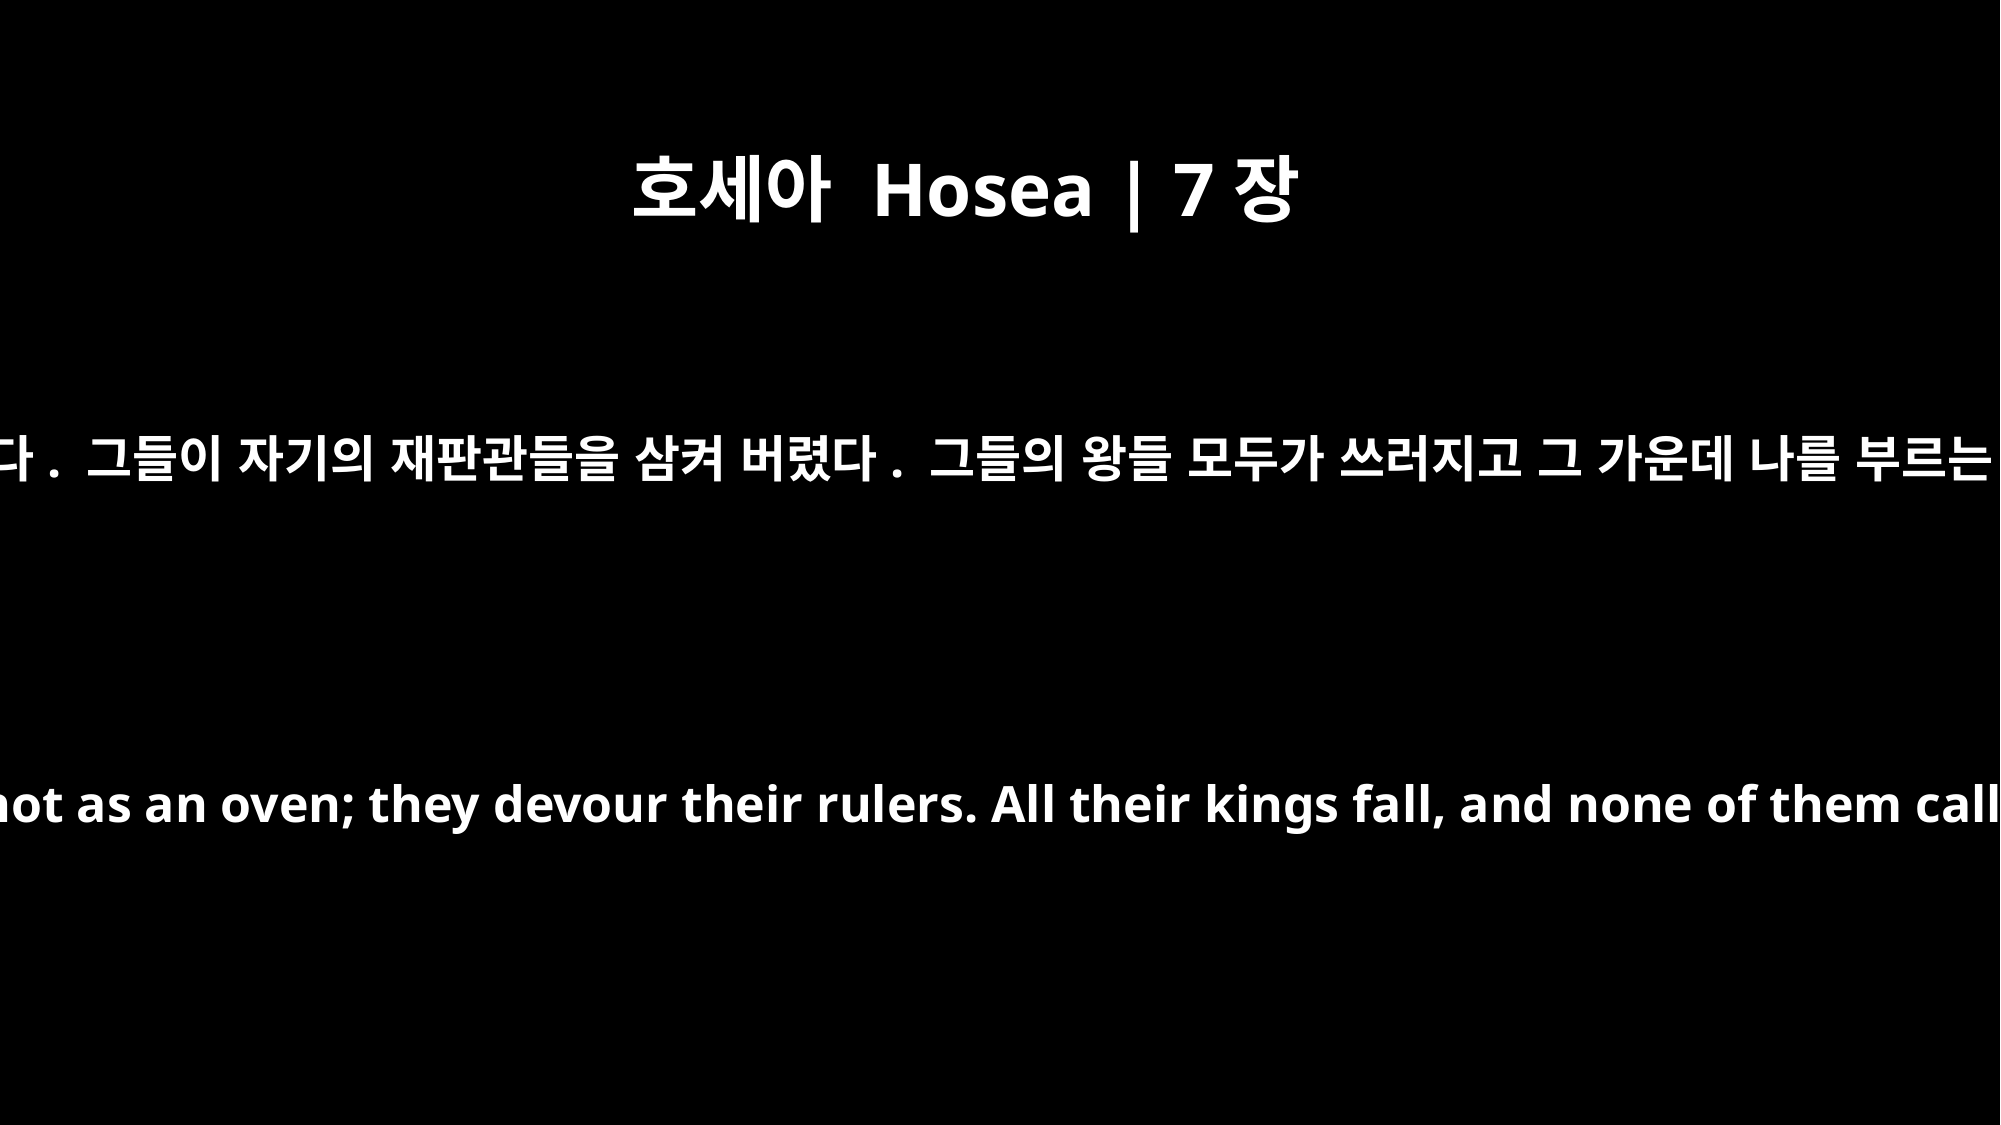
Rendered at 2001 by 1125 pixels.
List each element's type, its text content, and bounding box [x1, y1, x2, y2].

text_box All of them are hot as an oven; they devour their rulers. All their kings fall, and none of them calls on me. [0, 764, 2000, 840]
text_box 7 그들 모두가 화로처럼 뜨겁다. 그들이 자기의 재판관들을 삼켜 버렸다. 그들의 왕들 모두가 쓰러지고 그 가운데 나를 부르는 사람은 아무도 없었다. [0, 359, 2000, 495]
text_box 호세아 Hosea | 7장 [616, 136, 1316, 239]
